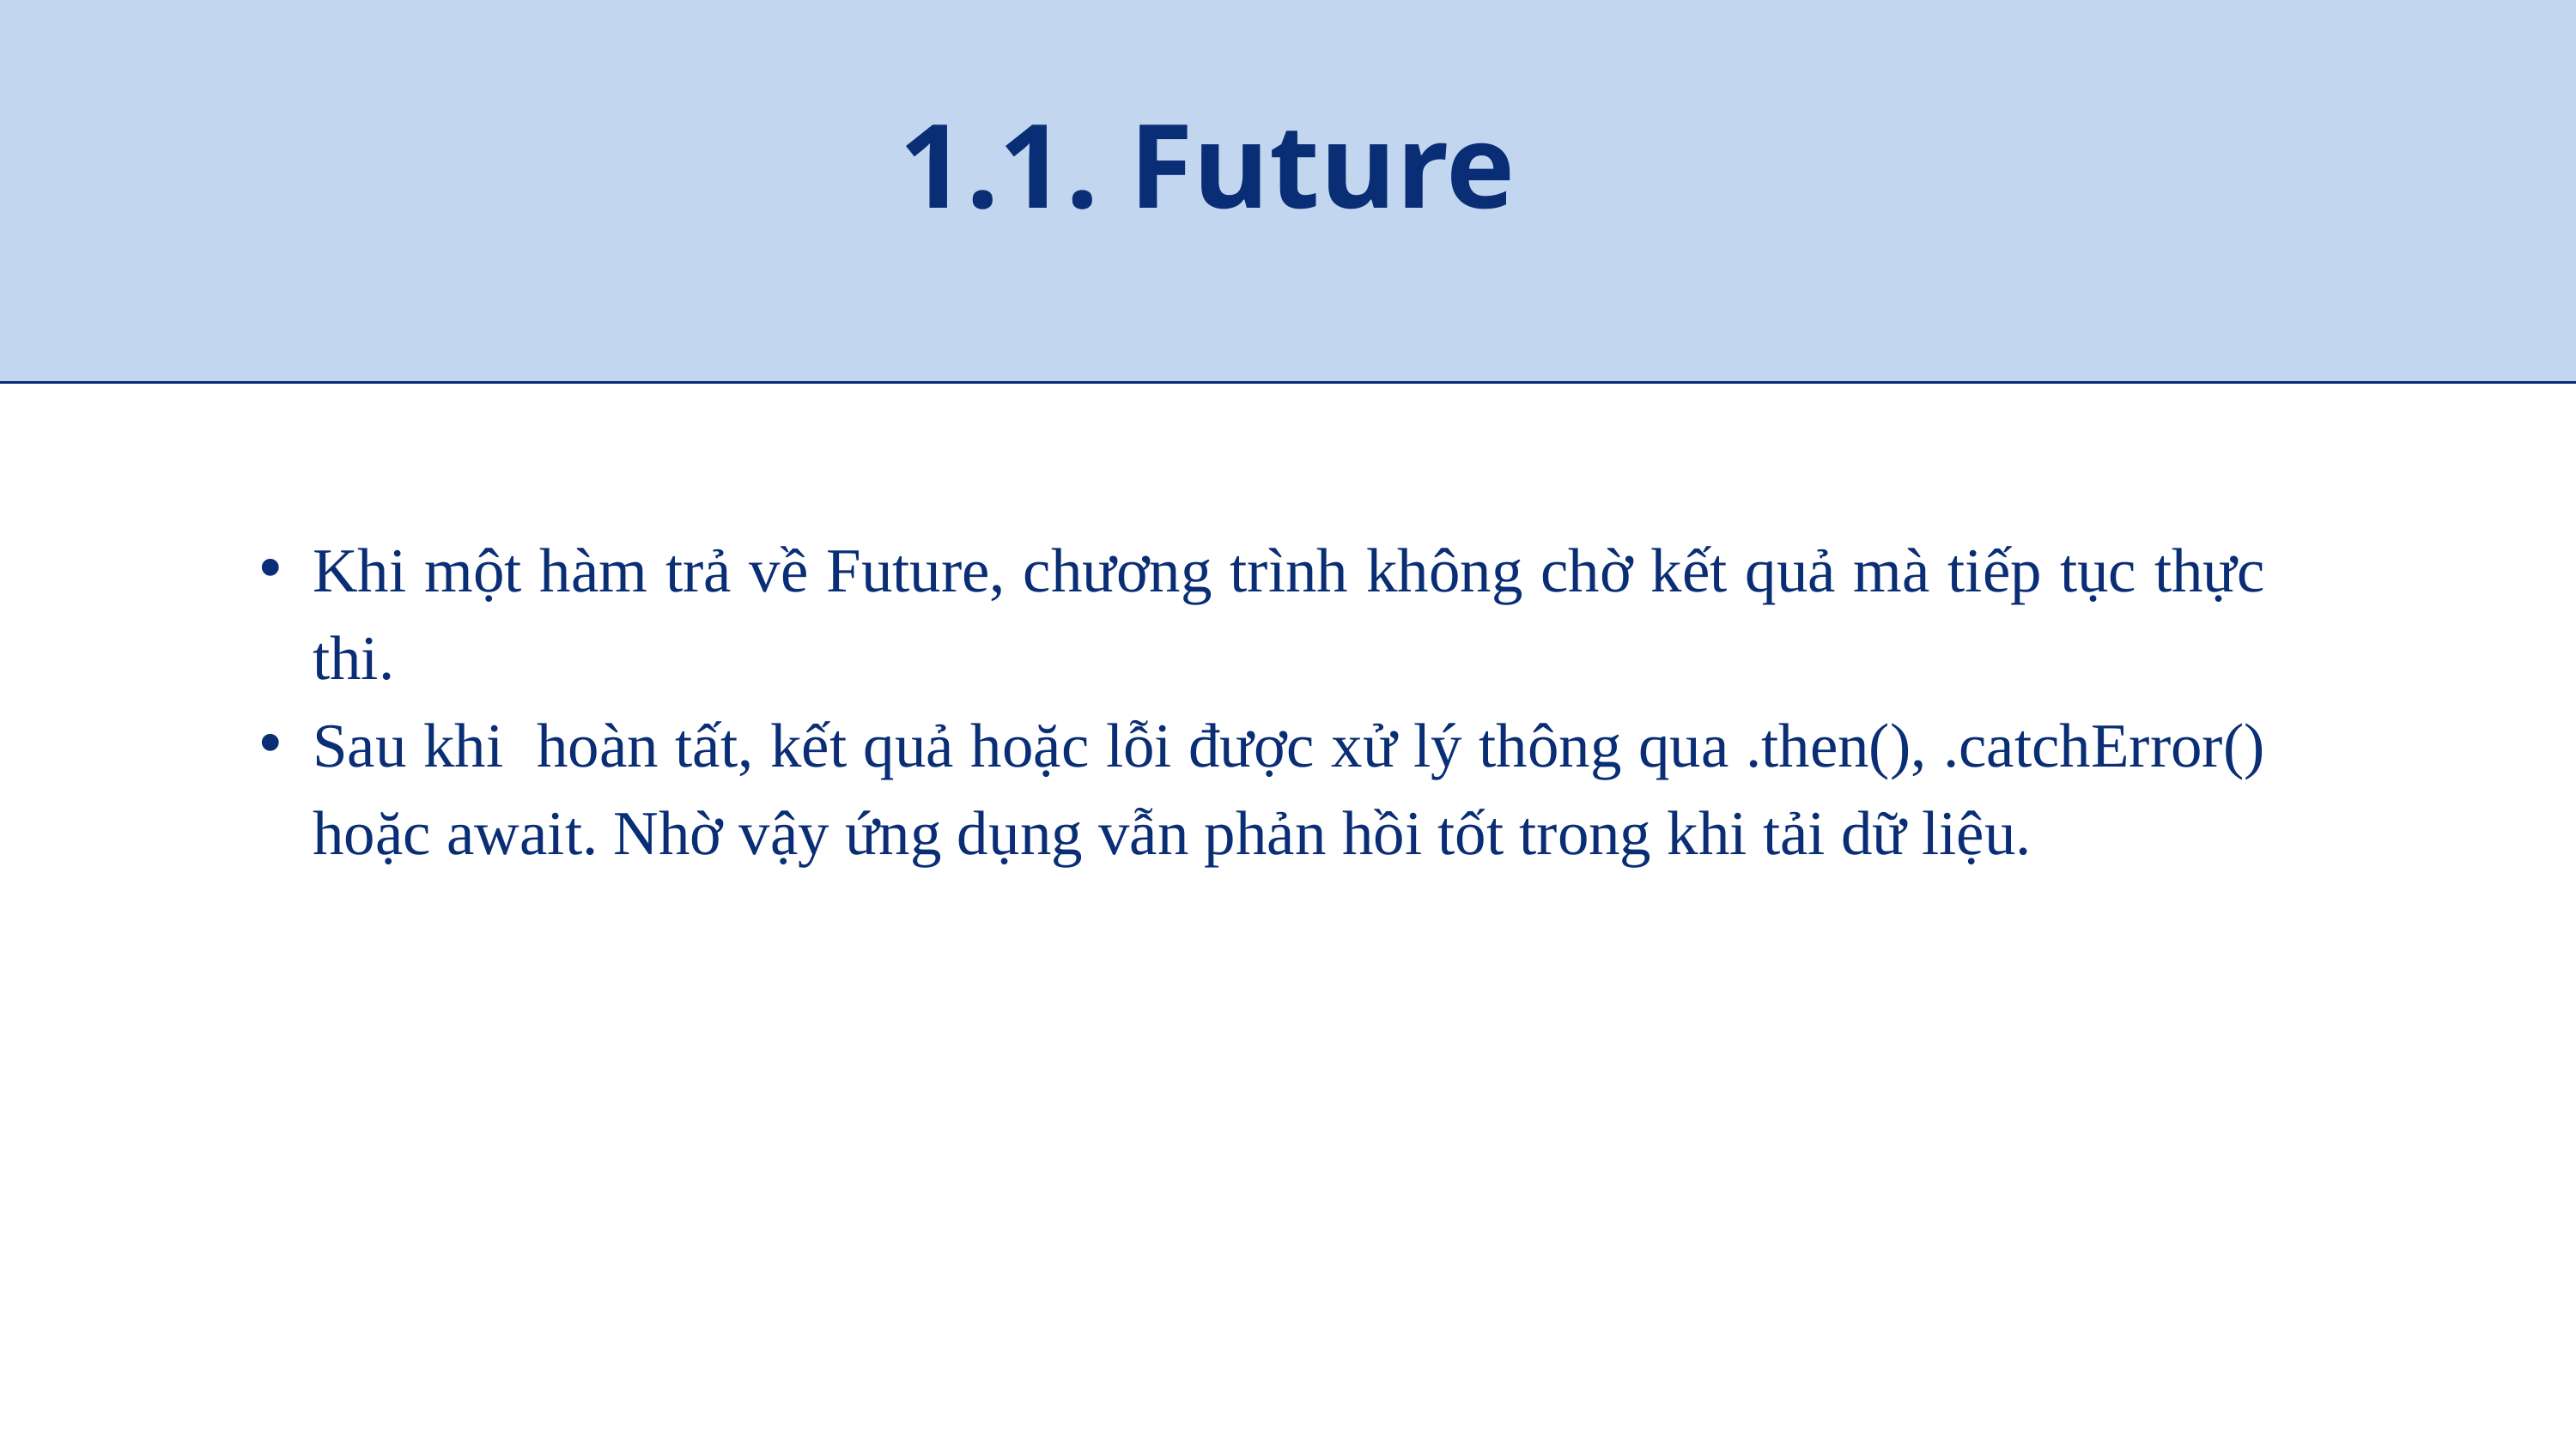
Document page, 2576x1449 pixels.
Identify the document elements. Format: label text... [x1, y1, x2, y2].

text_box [0, 0, 2576, 383]
text_box Khi một hàm trả về Future, chương trình không chờ kết quả mà tiếp tục thực thi. Sau khi hoàn tất, kết quả hoặc lỗi được xử lý thông qua .then(), .catchError() hoặc await. Nhờ vậy ứng dụng vẫn phản hồi tốt trong khi tải dữ liệu. [206, 516, 2267, 1043]
